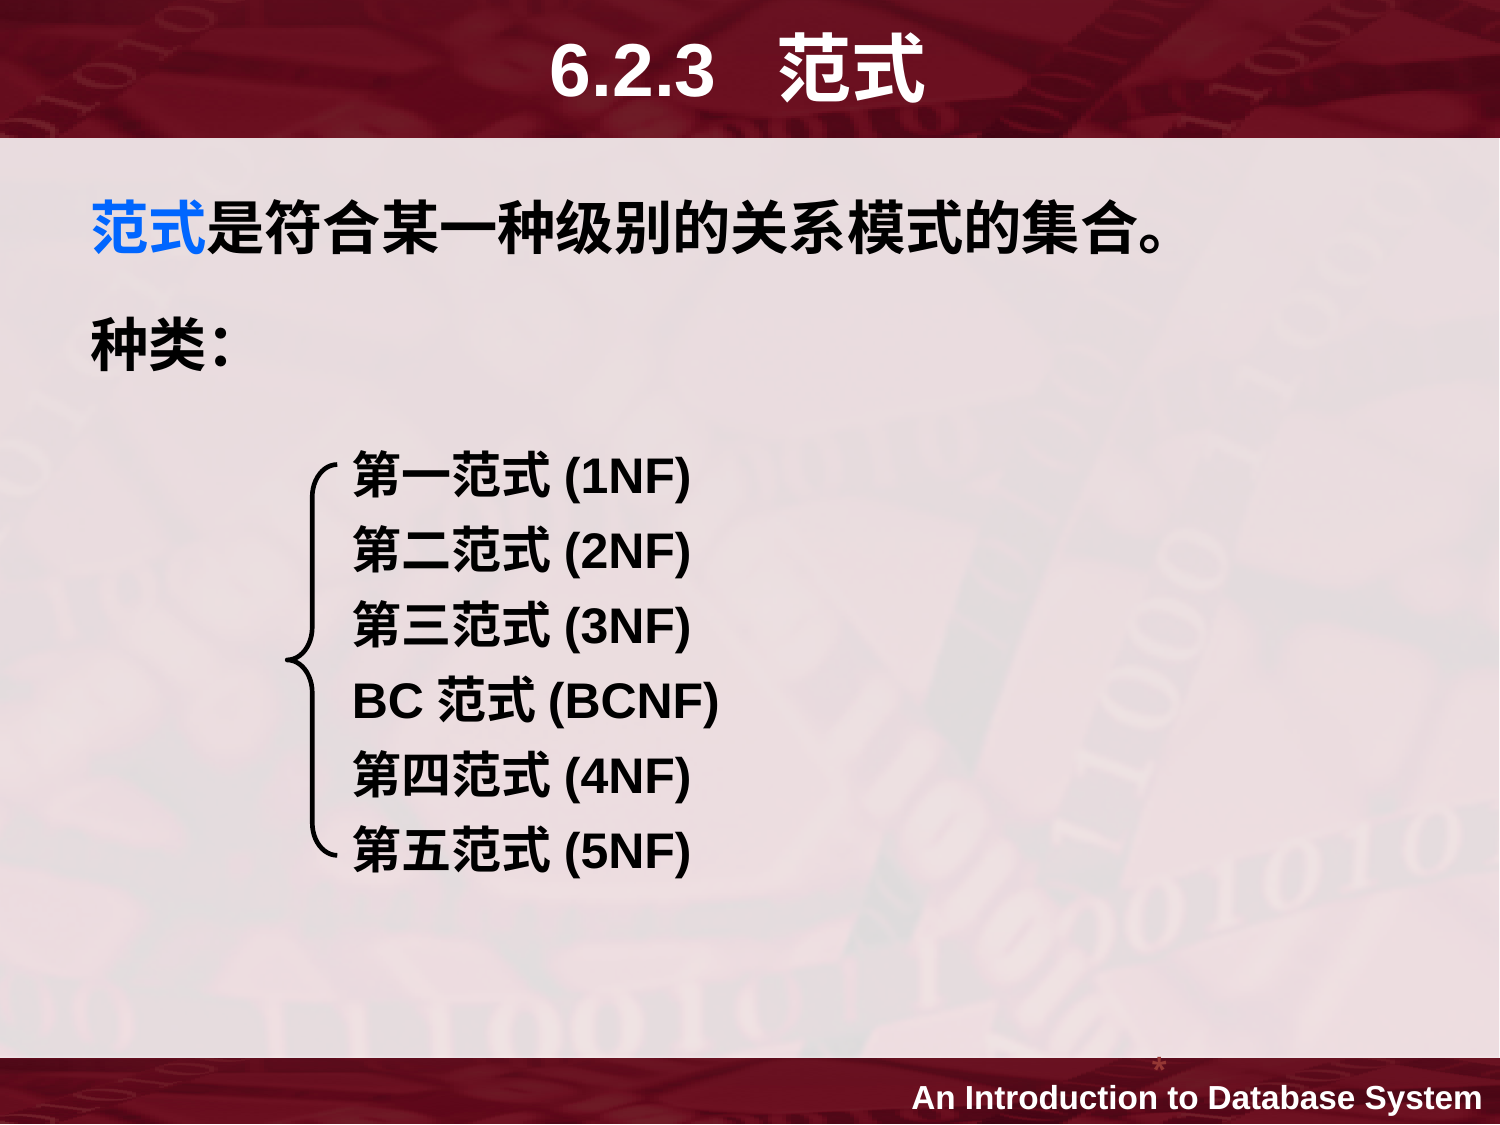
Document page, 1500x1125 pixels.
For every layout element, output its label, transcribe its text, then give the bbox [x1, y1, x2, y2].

subtitle 范式是符合某一种级别的关系模式的集合。 种类： [75, 149, 1425, 681]
text_box [88, 1039, 443, 1082]
title 6.2.3 范式 [100, 0, 1376, 137]
text_box * [1136, 1042, 1430, 1093]
picture [0, 0, 1500, 1124]
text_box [286, 421, 1141, 887]
